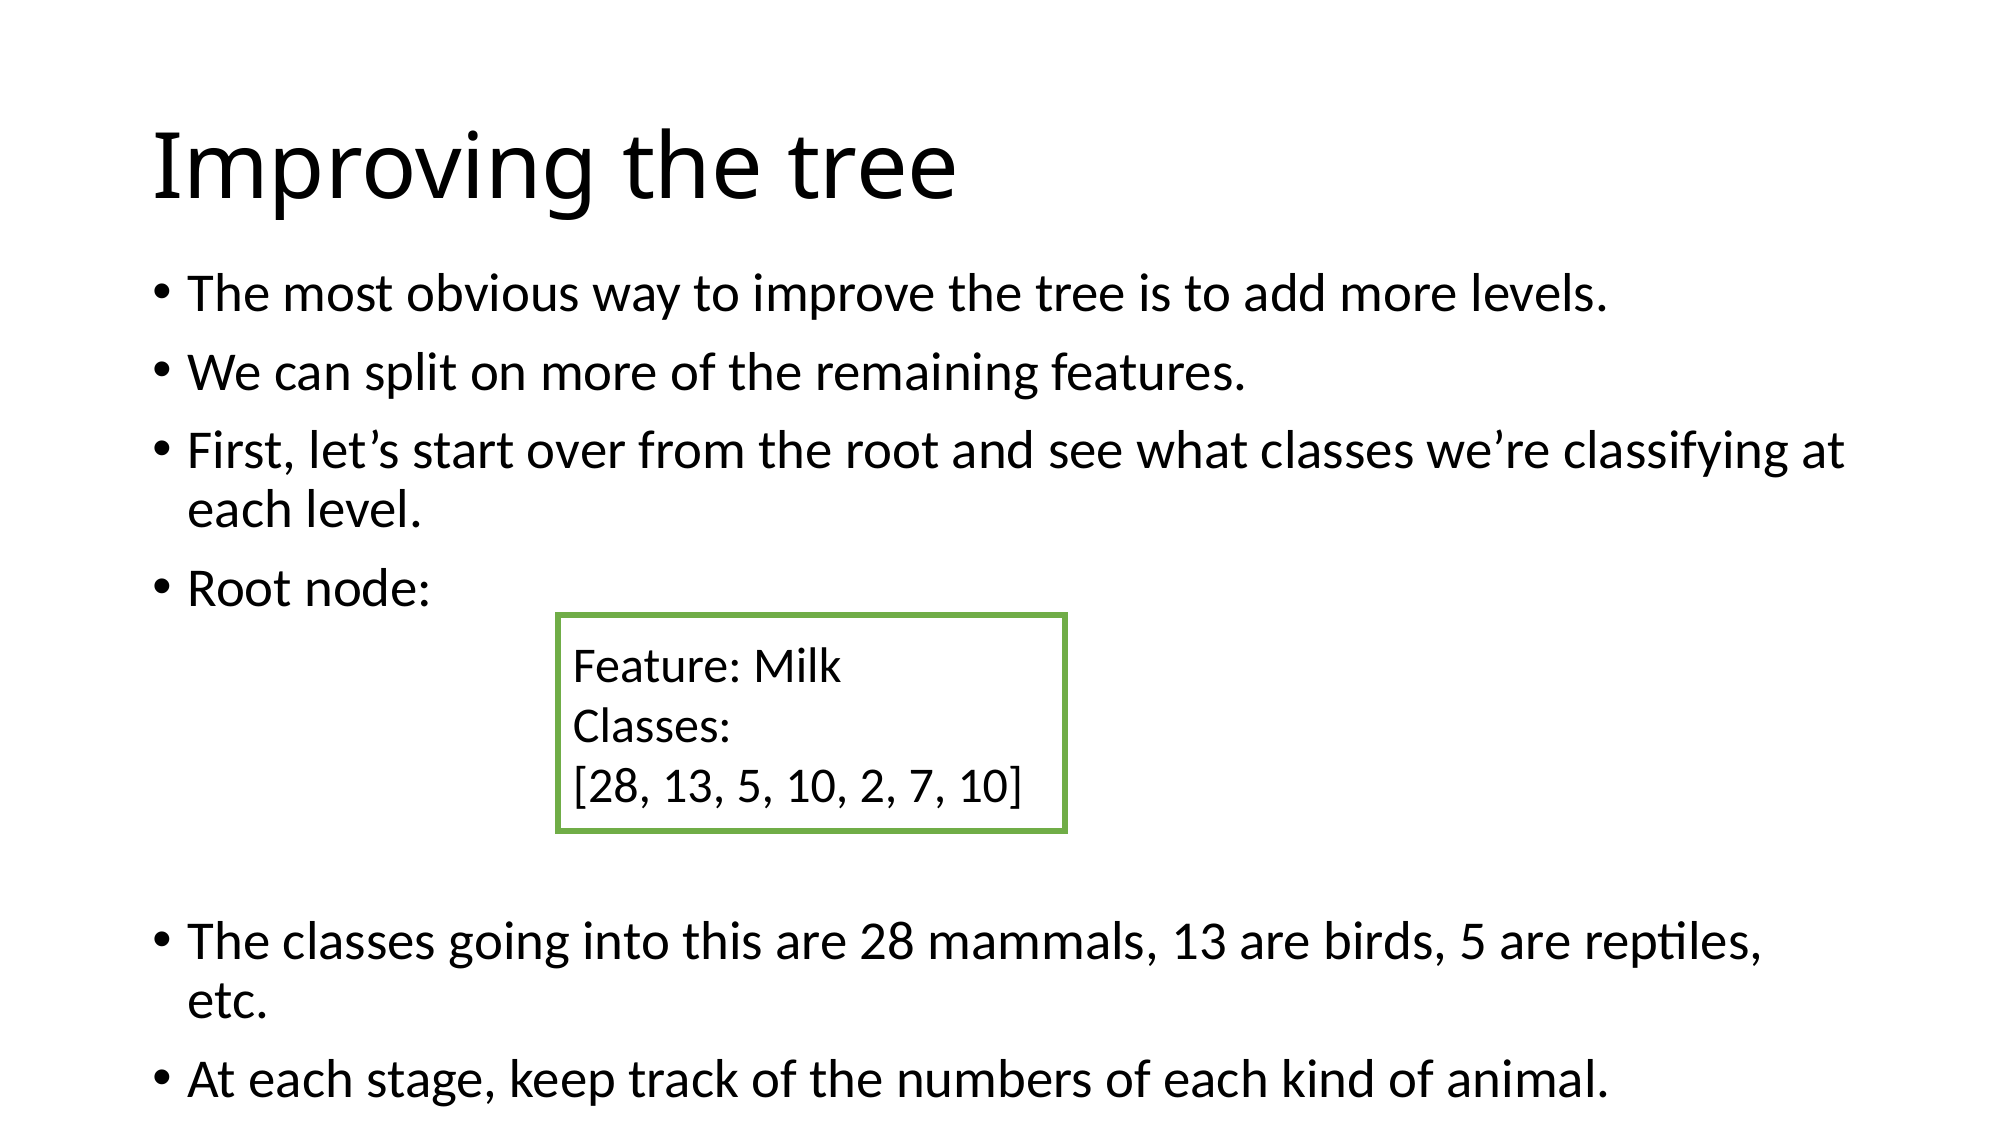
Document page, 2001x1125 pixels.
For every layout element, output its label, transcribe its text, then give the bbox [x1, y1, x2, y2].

text_box Feature: Milk Classes: [28, 13, 5, 10, 2, 7, 10] [557, 614, 1066, 832]
title Improving the tree [137, 59, 1863, 256]
list The most obvious way to improve the tree is to add more levels. We can split on more of the remaining features. First, let’s start over from the root and see what classes we’re classifying at each level. Root node: The classes going into this are 28 mammals, 13 are birds, 5 are reptiles, etc. At each stage, keep track of the numbers of each kind of animal. [137, 256, 1863, 1125]
